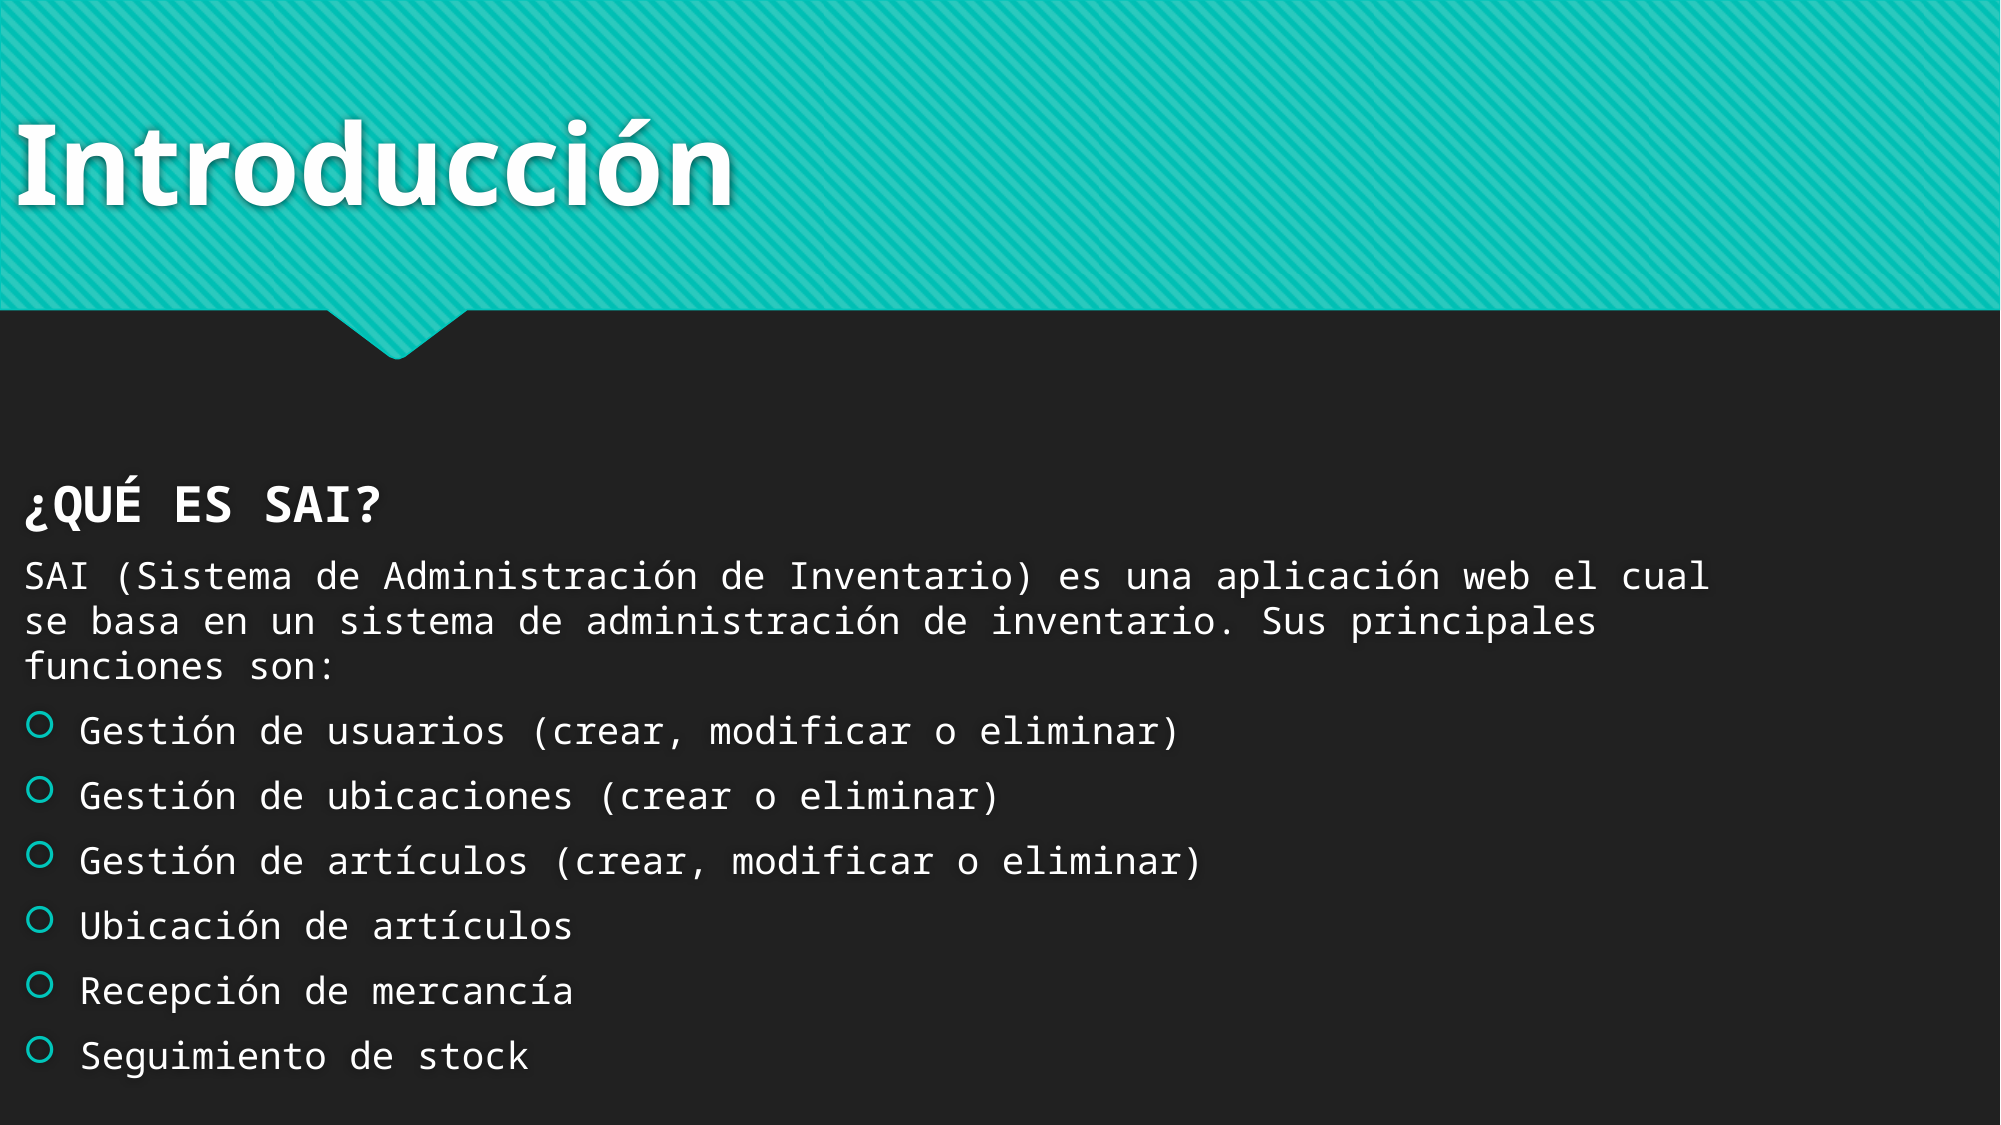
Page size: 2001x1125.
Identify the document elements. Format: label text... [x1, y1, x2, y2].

list ¿QUÉ ES SAI? SAI (Sistema de Administración de Inventario) es una aplicación web el cual se basa en un sistema de administración de inventario. Sus principales funciones son: Gestión de usuarios (crear, modificar o eliminar) Gestión de ubicaciones (crear o eliminar) Gestión de artículos (crear, modificar o eliminar) Ubicación de artículos Recepción de mercancía Seguimiento de stock [8, 464, 1740, 1125]
title Introducción [0, 76, 1735, 236]
